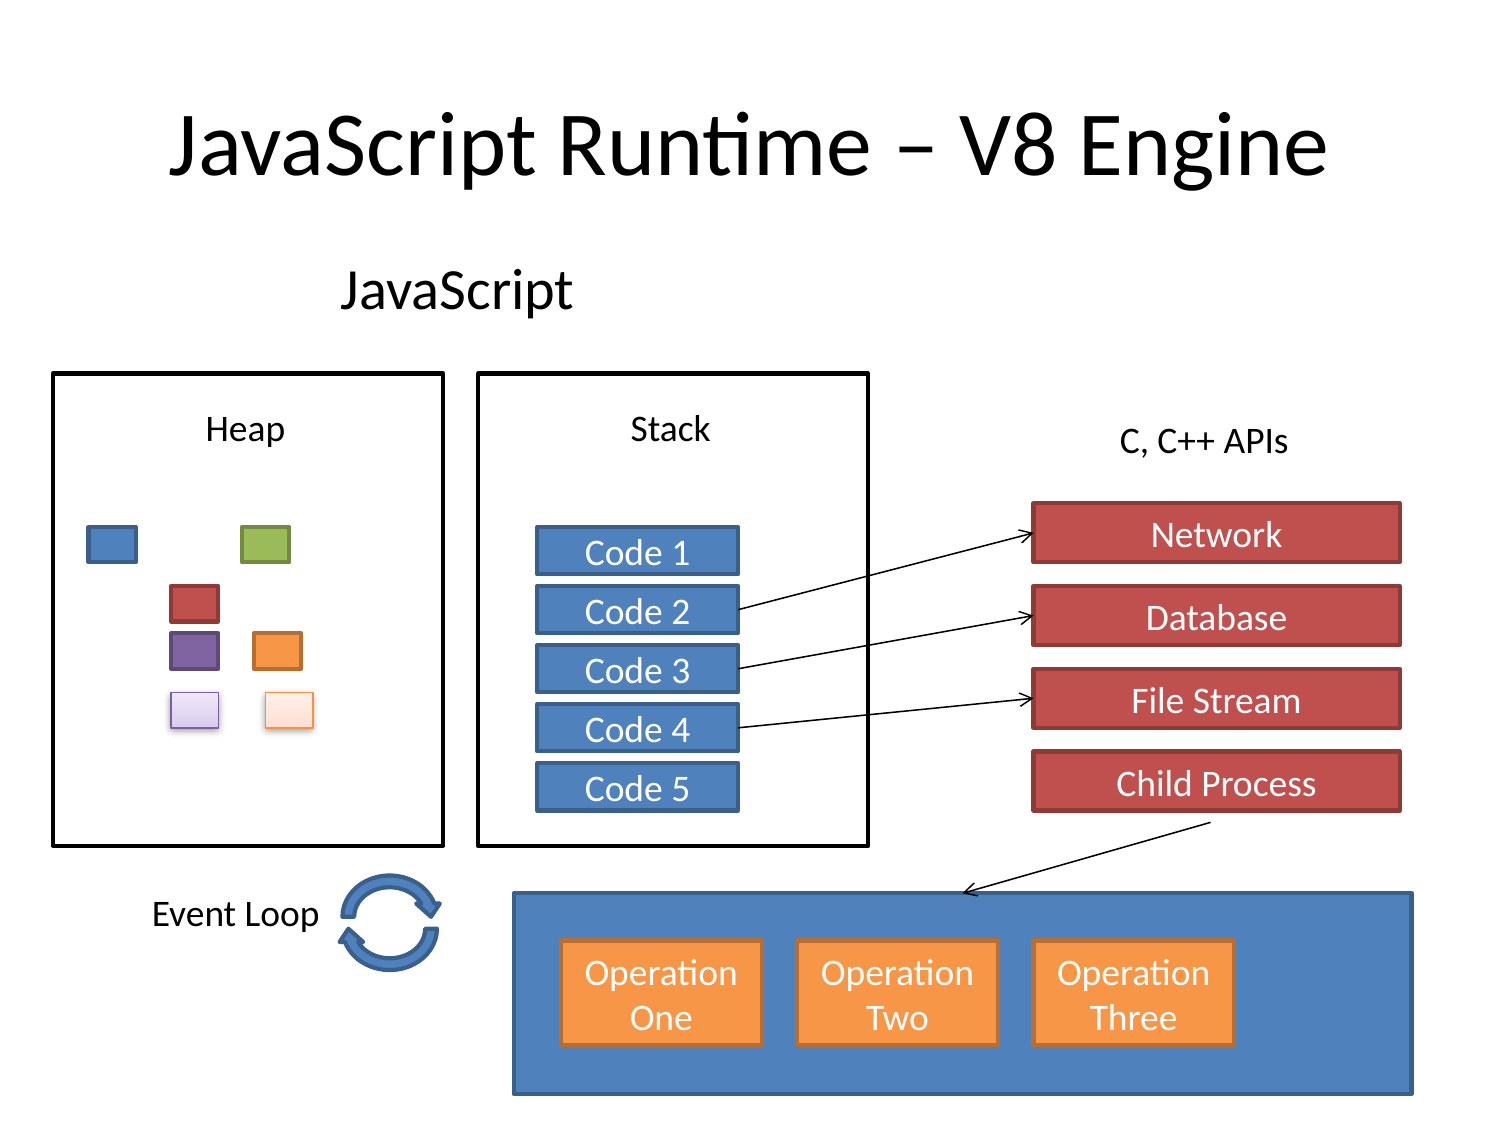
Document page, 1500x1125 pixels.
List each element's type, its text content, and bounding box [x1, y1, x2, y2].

text_box Heap [190, 397, 301, 457]
text_box JavaScript [326, 243, 590, 329]
text_box C, C++ APIs [1105, 408, 1304, 469]
text_box Operation One [559, 938, 764, 1047]
text_box Code 3 [535, 643, 740, 694]
text_box [170, 692, 219, 729]
text_box [337, 926, 440, 973]
text_box Code 2 [535, 584, 733, 635]
text_box [340, 873, 442, 919]
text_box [737, 615, 1034, 669]
text_box Event Loop [137, 881, 335, 942]
text_box [240, 525, 291, 564]
text_box [265, 692, 314, 729]
text_box [512, 891, 1414, 1096]
text_box Code 1 [535, 525, 740, 576]
text_box Operation Two [795, 938, 1000, 1047]
text_box Operation Three [1031, 938, 1236, 1047]
text_box [51, 371, 445, 848]
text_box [962, 822, 1211, 894]
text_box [737, 698, 1034, 729]
text_box [86, 525, 138, 564]
text_box Code 4 [535, 702, 740, 753]
text_box Child Process [1031, 749, 1402, 813]
text_box [169, 631, 220, 671]
text_box File Stream [1031, 667, 1402, 730]
text_box Stack [615, 397, 726, 457]
text_box [252, 631, 303, 671]
title JavaScript Runtime – V8 Engine [75, 45, 1425, 233]
text_box [476, 371, 870, 848]
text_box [737, 532, 1034, 610]
text_box [169, 584, 220, 624]
text_box Database [1038, 584, 1402, 647]
text_box Code 5 [535, 761, 740, 813]
text_box Network [1031, 501, 1402, 564]
